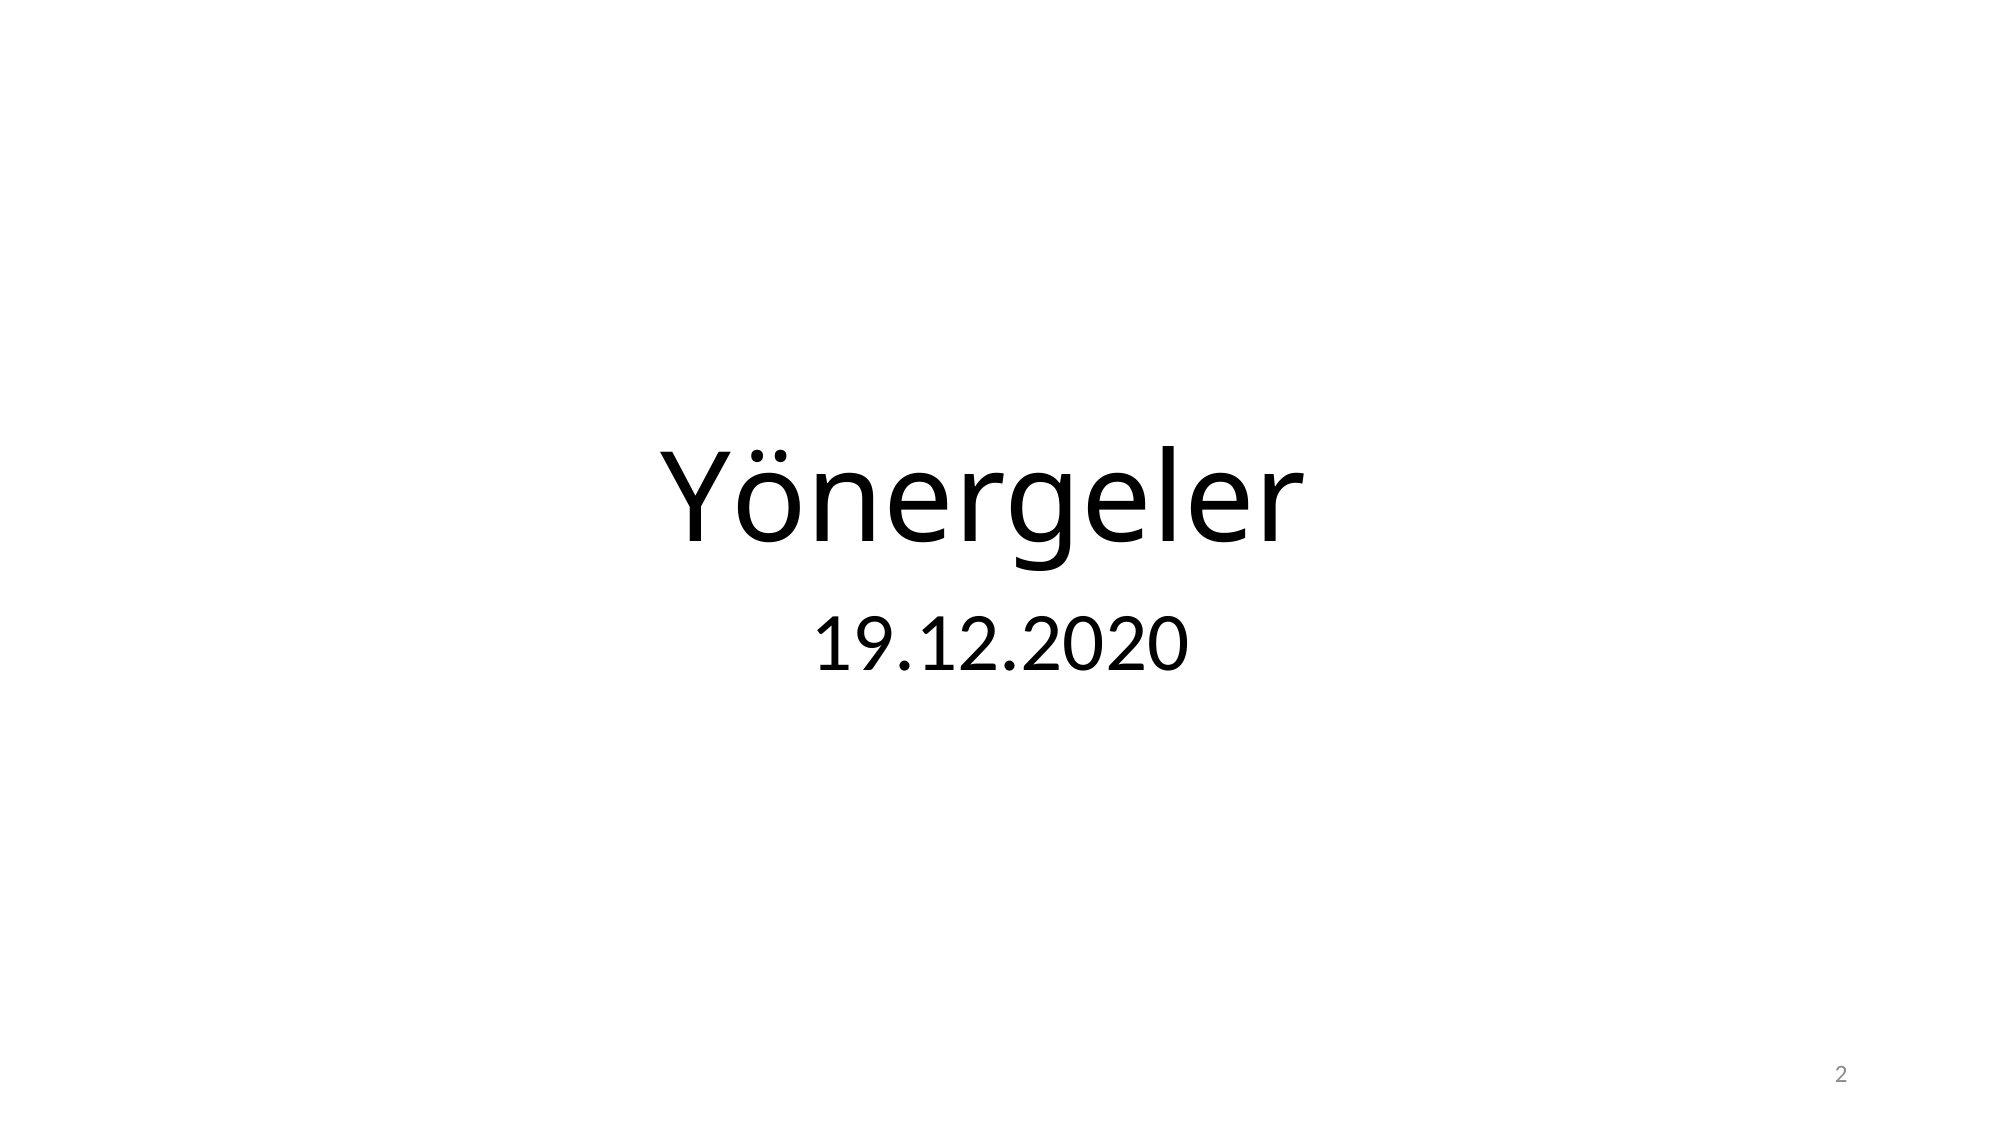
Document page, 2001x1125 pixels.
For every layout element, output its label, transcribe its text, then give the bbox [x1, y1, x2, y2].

title Yönergeler [249, 184, 1750, 576]
slide_number 2 [1412, 1042, 1863, 1103]
subtitle 19.12.2020 [249, 590, 1750, 863]
